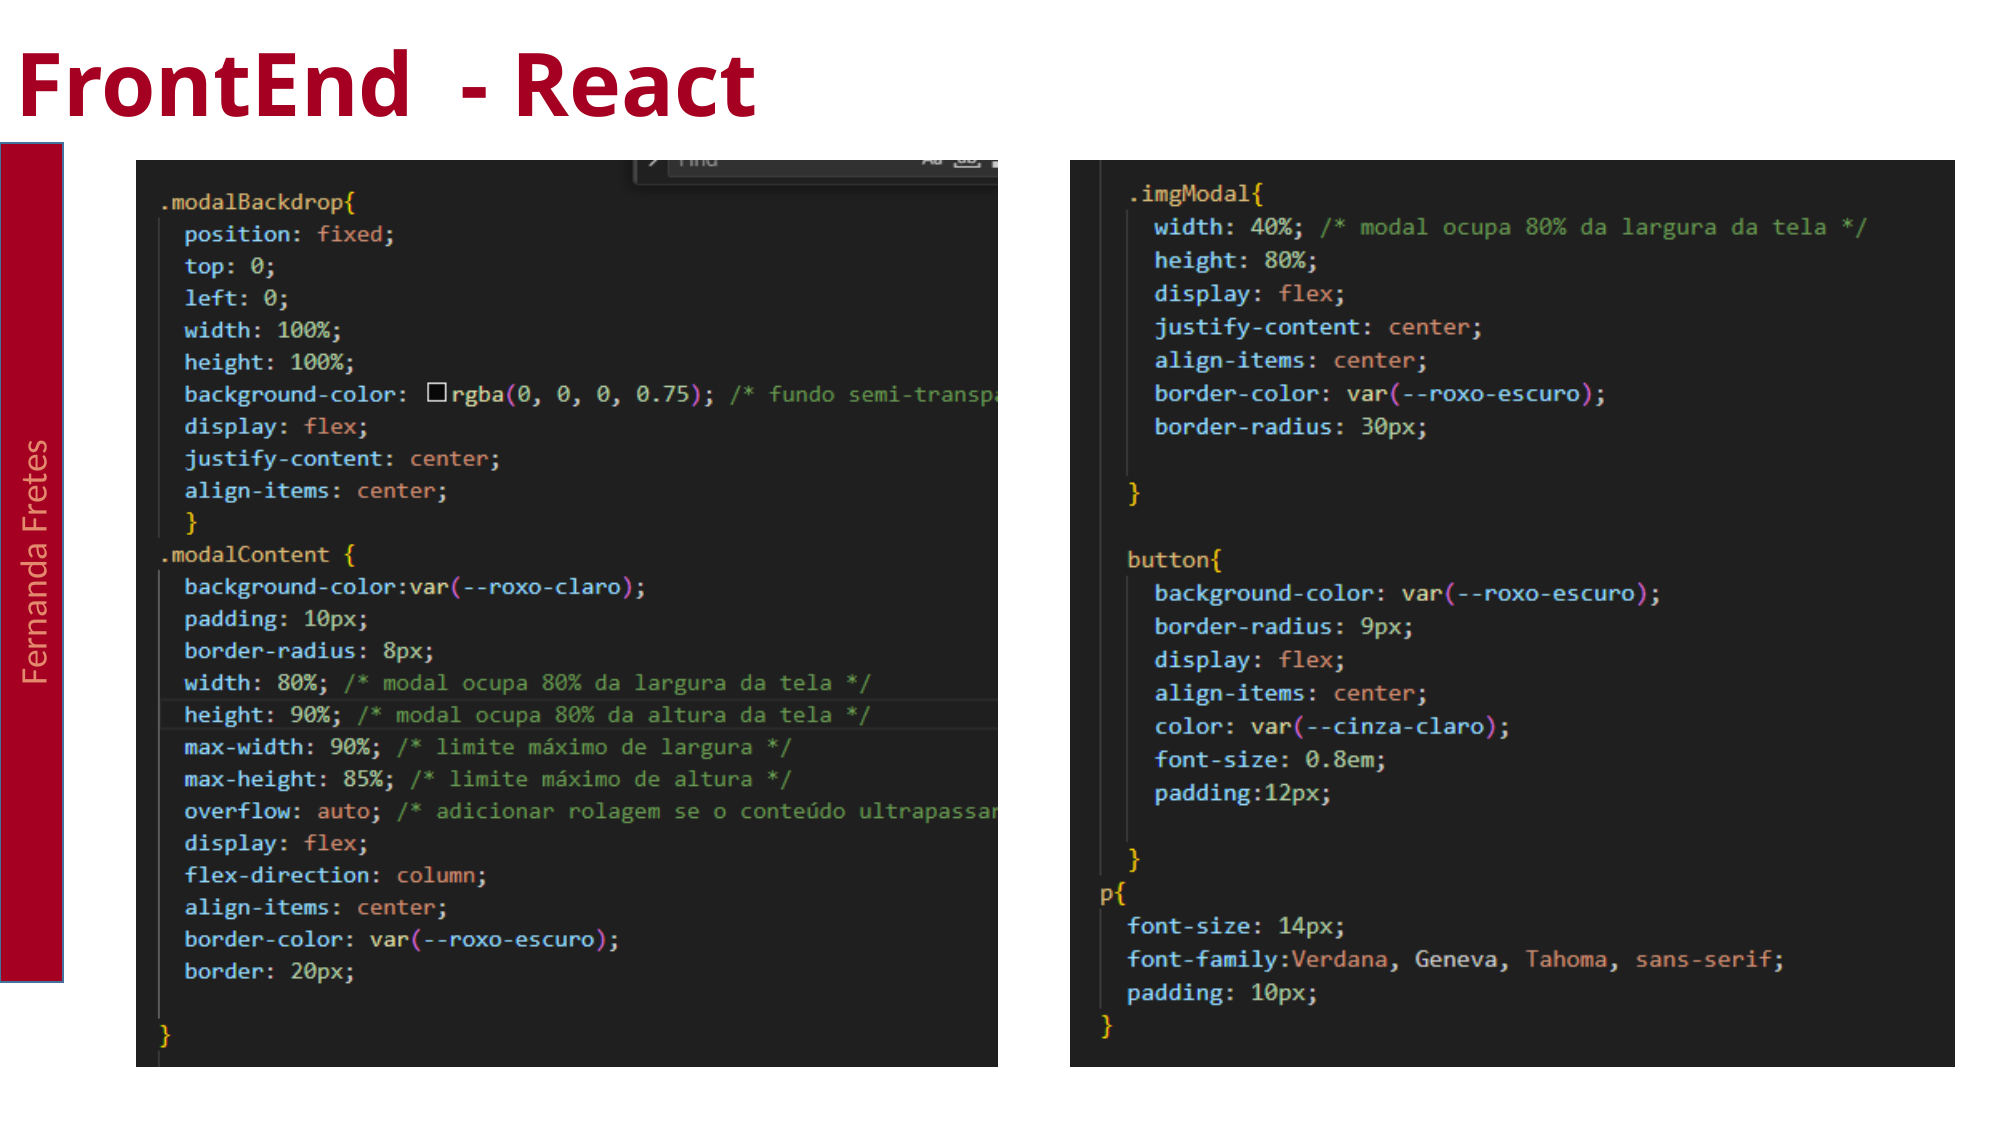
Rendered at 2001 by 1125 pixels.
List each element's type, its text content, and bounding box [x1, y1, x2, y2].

picture [1070, 160, 1955, 1067]
text_box FrontEnd - React [0, 32, 1725, 143]
picture [136, 160, 998, 1067]
text_box Fernanda Fretes [0, 143, 64, 983]
